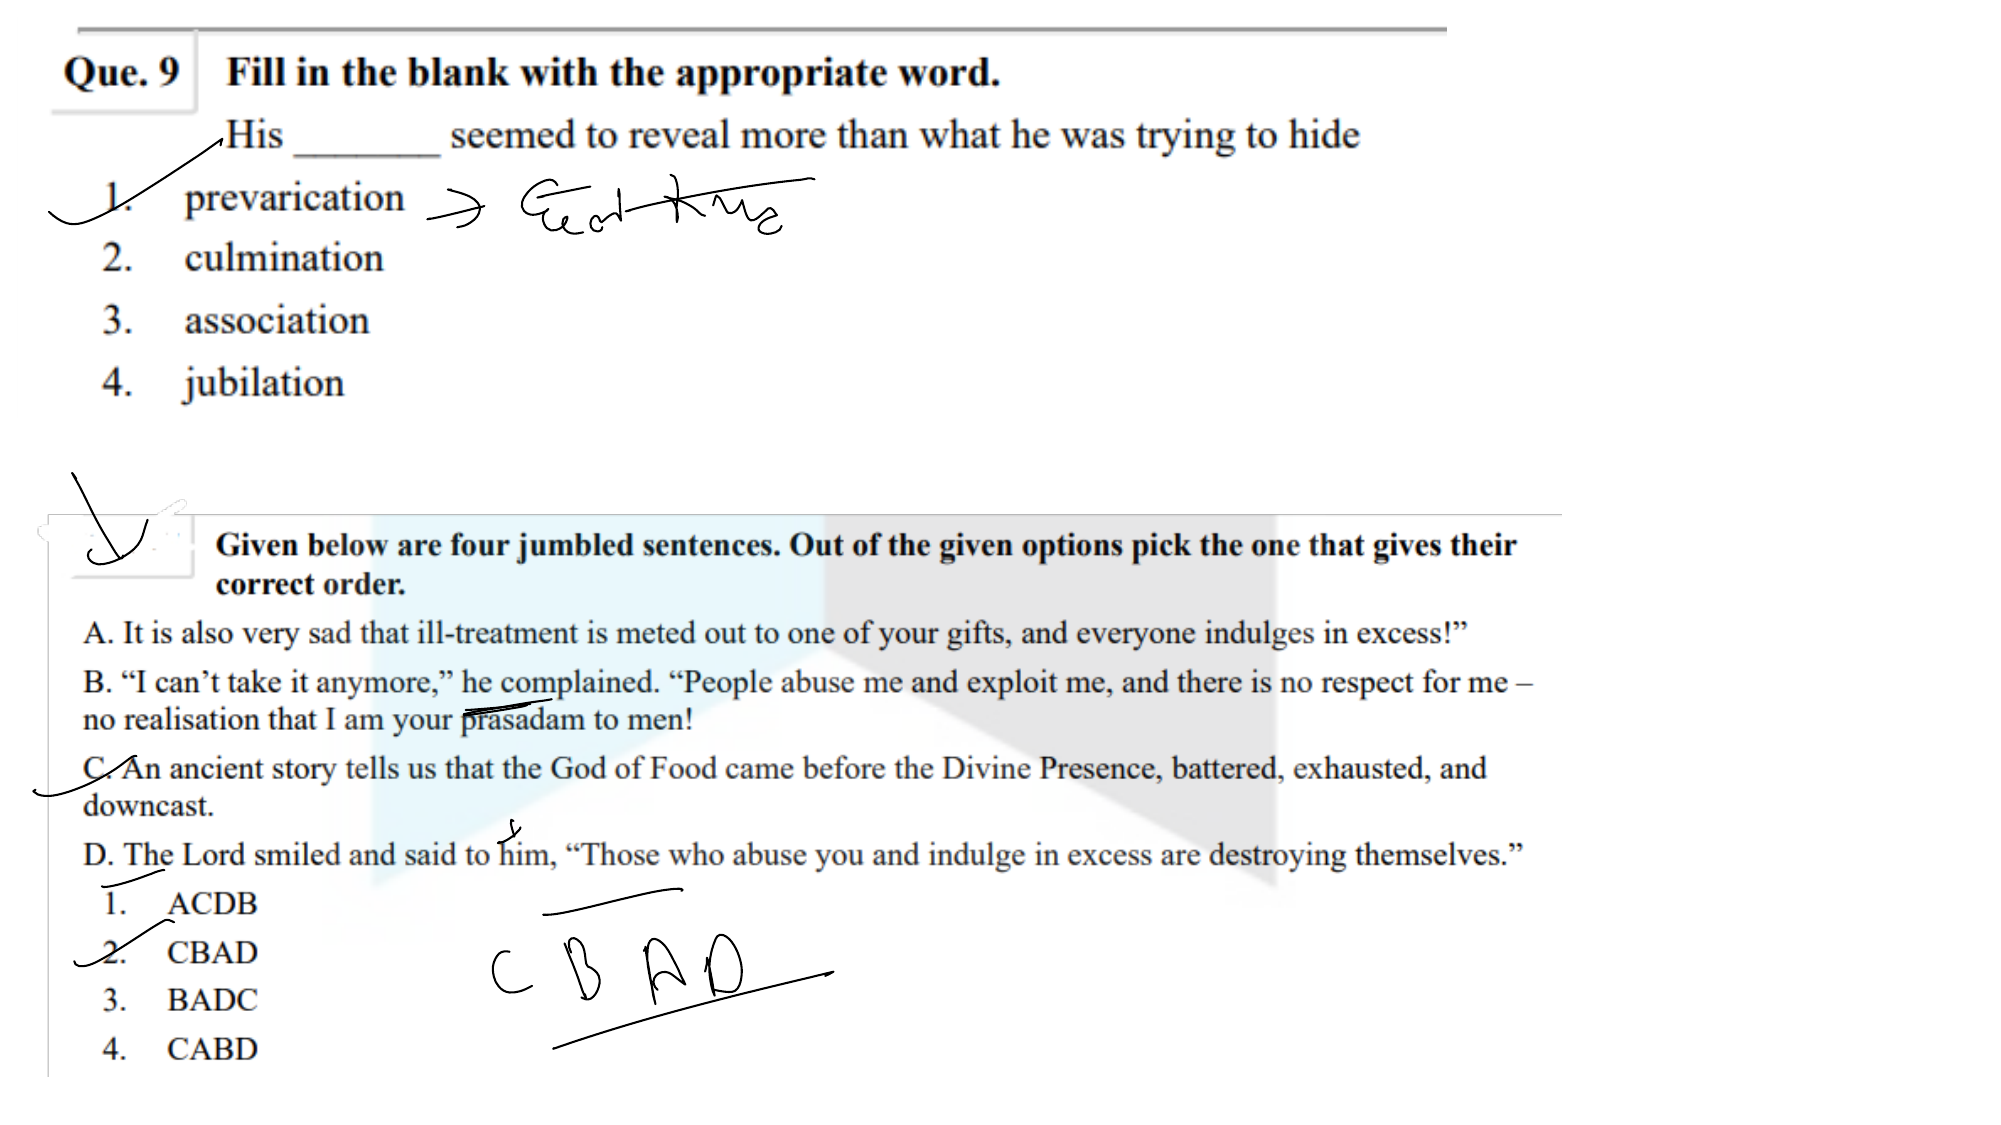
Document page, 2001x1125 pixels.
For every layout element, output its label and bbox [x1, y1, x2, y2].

picture [16, 17, 1447, 418]
picture [35, 498, 1562, 1078]
